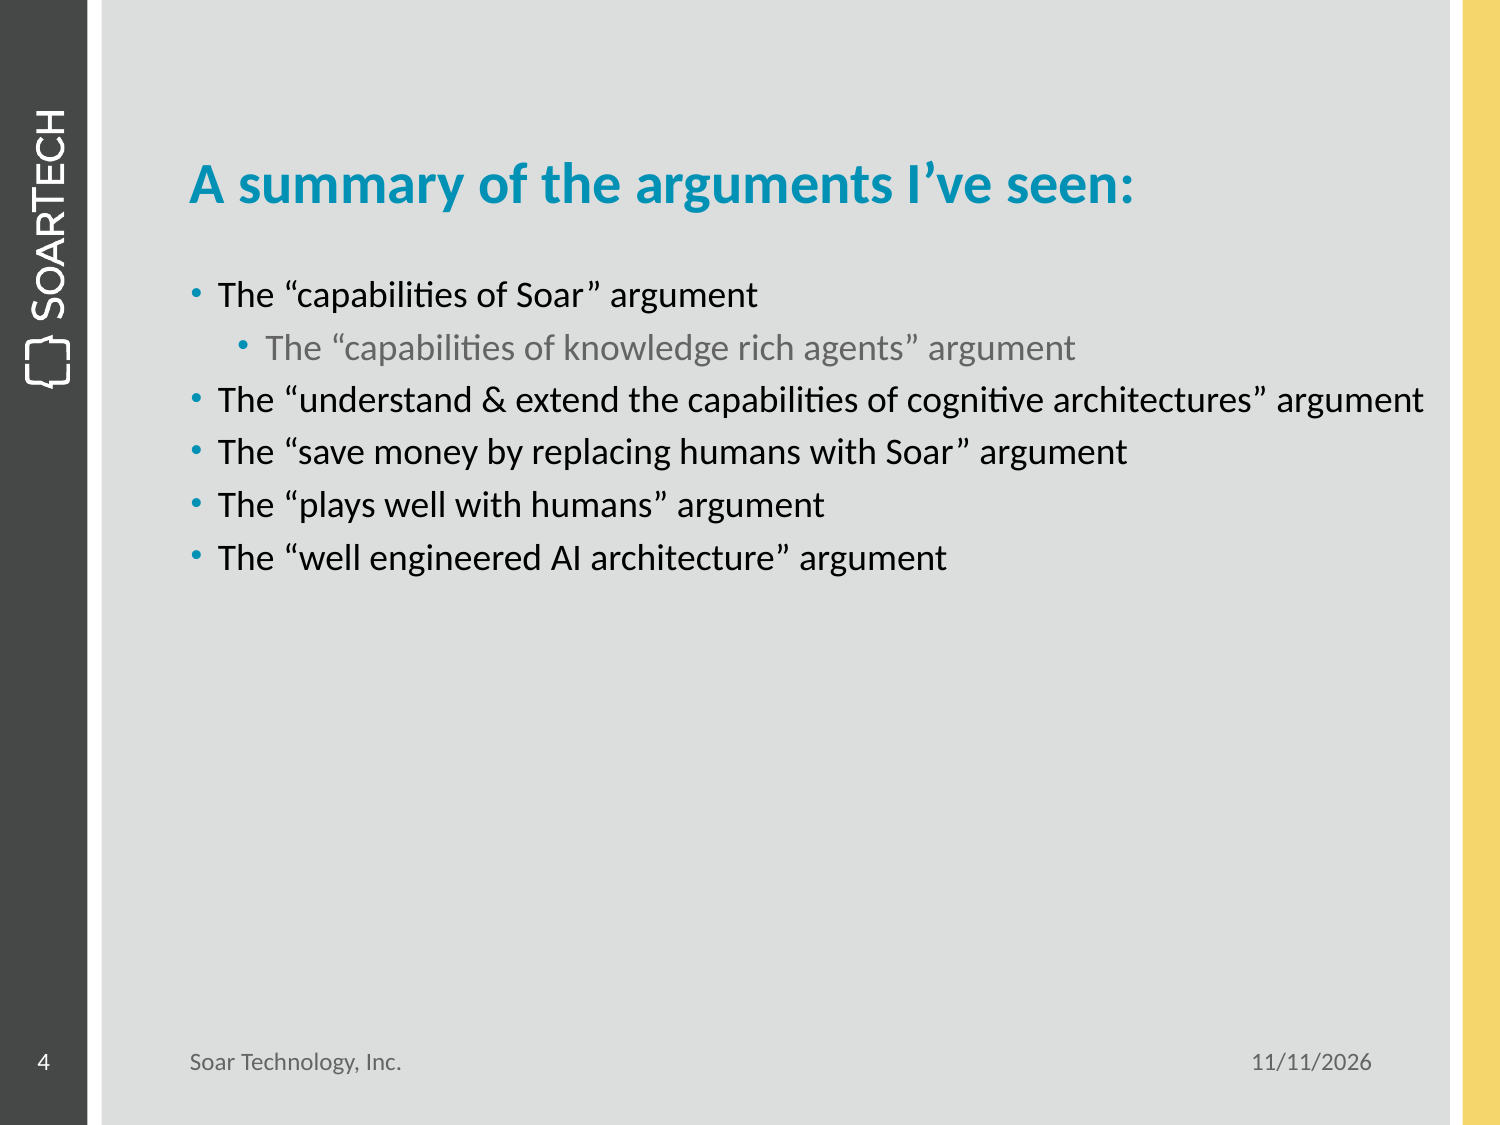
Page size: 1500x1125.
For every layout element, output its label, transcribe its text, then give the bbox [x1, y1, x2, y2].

footer Soar Technology, Inc. [174, 1037, 1163, 1088]
slide_number 4 [0, 1037, 88, 1088]
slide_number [1174, 1037, 1388, 1088]
picture [25, 111, 70, 389]
list The “capabilities of Soar” argument The “capabilities of knowledge rich agents” argument The “understand & extend the capabilities of cognitive architectures” argument The “save money by replacing humans with Soar” argument The “plays well with humans” argument The “well engineered AI architecture” argument [174, 262, 1448, 1001]
title A summary of the arguments I’ve seen: [174, 137, 1388, 238]
